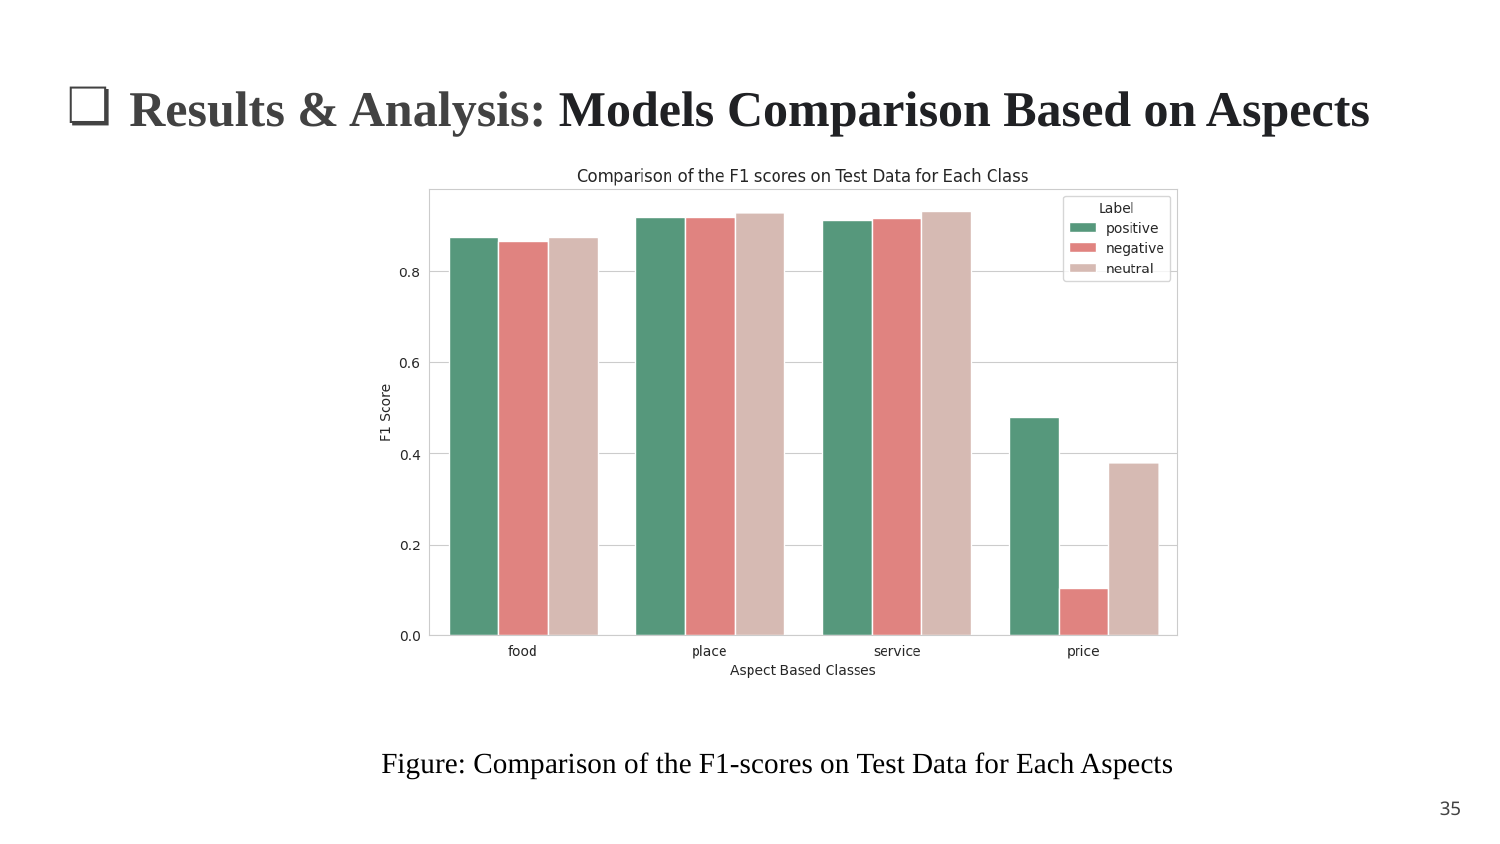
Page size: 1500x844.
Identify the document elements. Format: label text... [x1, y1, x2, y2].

slide_number ‹#› [1386, 777, 1477, 842]
text_box Figure: Comparison of the F1-scores on Test Data for Each Aspects [305, 729, 1250, 784]
text_box Results & Analysis: Models Comparison Based on Aspects [39, 31, 1477, 153]
picture [369, 158, 1186, 686]
